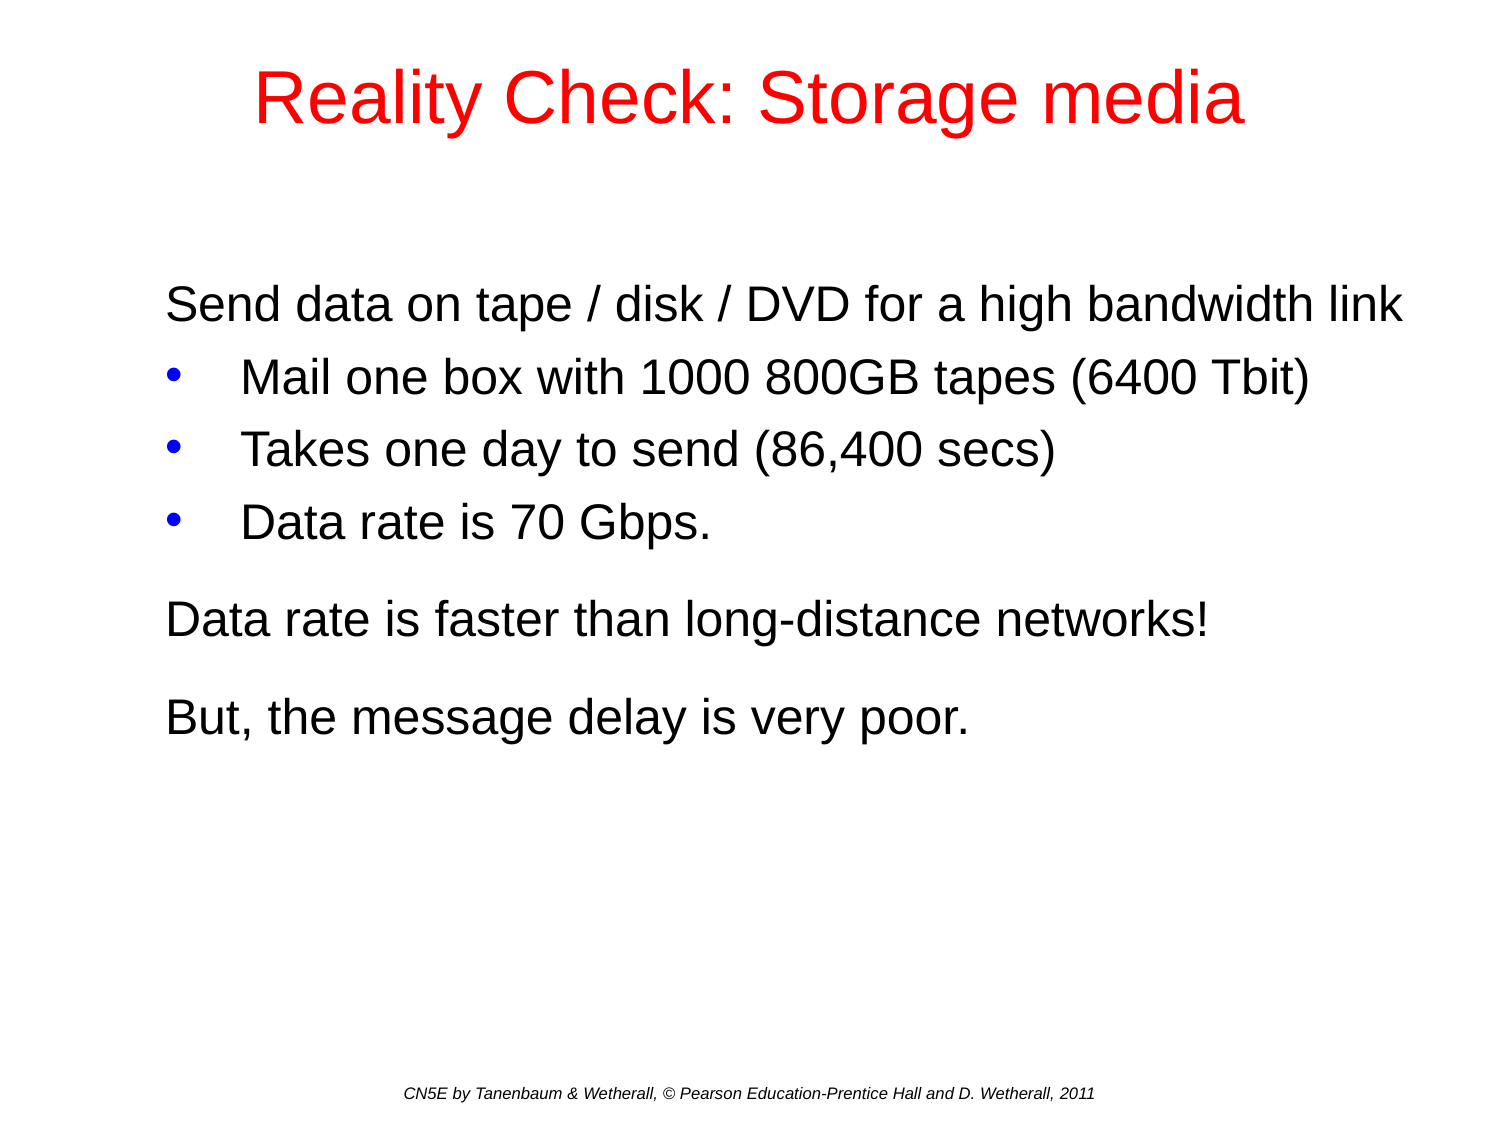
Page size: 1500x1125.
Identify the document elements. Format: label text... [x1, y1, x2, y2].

footer CN5E by Tanenbaum & Wetherall, © Pearson Education-Prentice Hall and D. Wetherall, 2011 [0, 1074, 1500, 1125]
title Reality Check: Storage media [0, 0, 1500, 188]
list Send data on tape / disk / DVD for a high bandwidth link Mail one box with 1000 800GB tapes (6400 Tbit) Takes one day to send (86,400 secs) Data rate is 70 Gbps. Data rate is faster than long-distance networks! But, the message delay is very poor. [149, 263, 1429, 1020]
